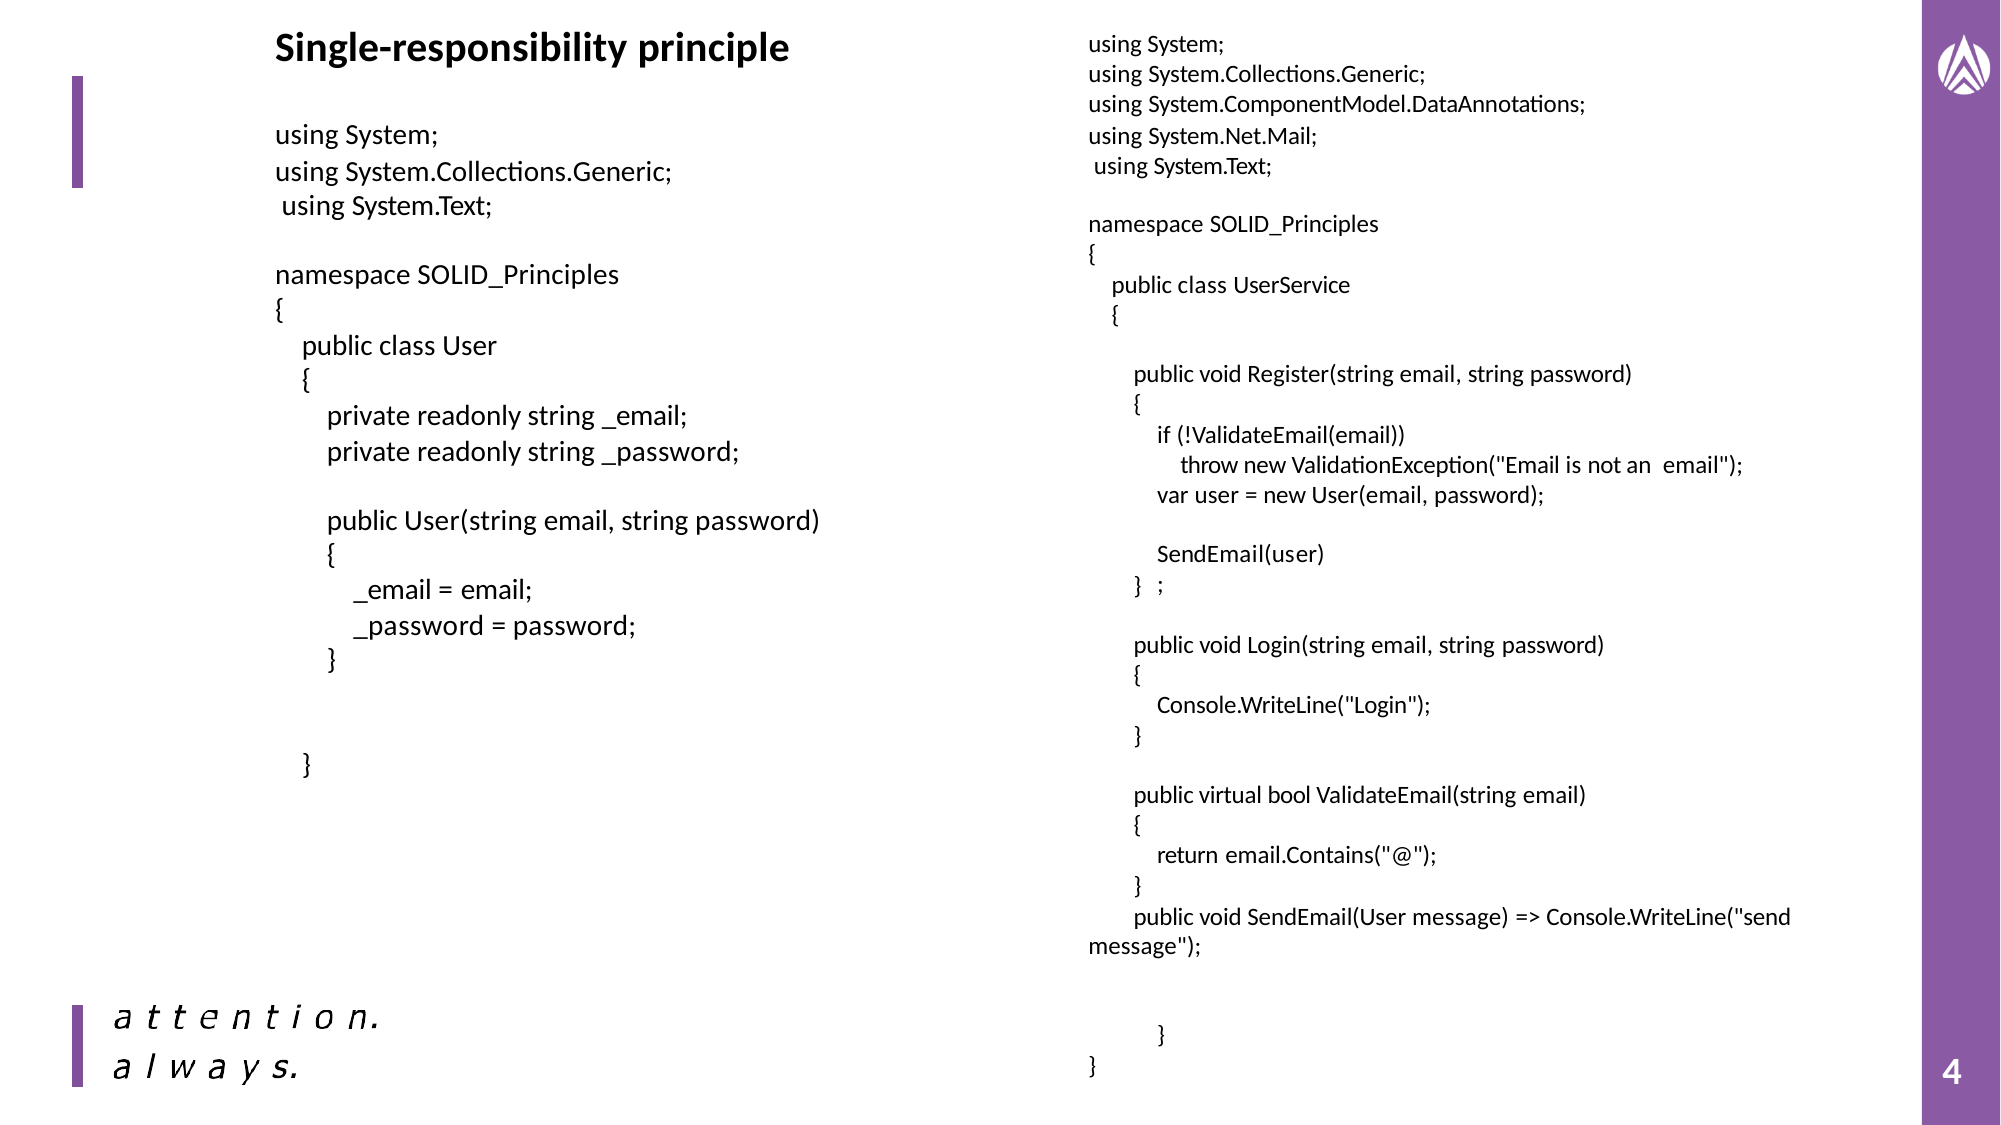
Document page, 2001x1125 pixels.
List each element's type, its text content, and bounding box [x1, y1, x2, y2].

picture [241, 1060, 260, 1085]
text_box } [1131, 567, 1144, 599]
picture [148, 1005, 161, 1029]
text_box public void Login(string email, string password) { Console.WriteLine("Login"); } [1131, 626, 1612, 750]
text_box namespace SOLID_Principles { public class User { private readonly string _email; private readonly string _password; [273, 253, 745, 468]
picture [200, 1010, 218, 1029]
text_box public User(string email, string password) { _email = email; _password = password; } [324, 498, 825, 676]
text_box public virtual bool ValidateEmail(string email) { return email.Contains("@"); } public void SendEmail(User message) => Console.WriteLine("send message"); } [1086, 776, 1803, 1049]
picture [171, 1060, 196, 1078]
picture [113, 1059, 130, 1079]
text_box } [1086, 1047, 1099, 1080]
picture [315, 1010, 333, 1029]
text_box namespace SOLID_Principles { public class UserService { [1086, 205, 1384, 329]
picture [267, 1005, 279, 1029]
text_box SendEmail(user); [1155, 535, 1330, 598]
picture [1935, 32, 1993, 96]
text_box 4 [1940, 1043, 1965, 1093]
title Single-responsibility principle [273, 17, 791, 208]
text_box using System; using System.Collections.Generic; using System.Text; [273, 112, 680, 222]
text_box public void Register(string email, string password) { if (!ValidateEmail(email)) throw new ValidationException("Email is not an email"); var user = new User(email, password); [1131, 355, 1750, 509]
picture [114, 1010, 131, 1029]
text_box } [299, 743, 314, 781]
picture [232, 1010, 250, 1029]
picture [348, 1010, 366, 1029]
picture [208, 1059, 225, 1079]
text_box using System; using System.Collections.Generic; using System.ComponentModel.DataAnnotations; using System.Net.Mail; using System.Text; [1086, 25, 1592, 180]
picture [174, 1005, 187, 1029]
